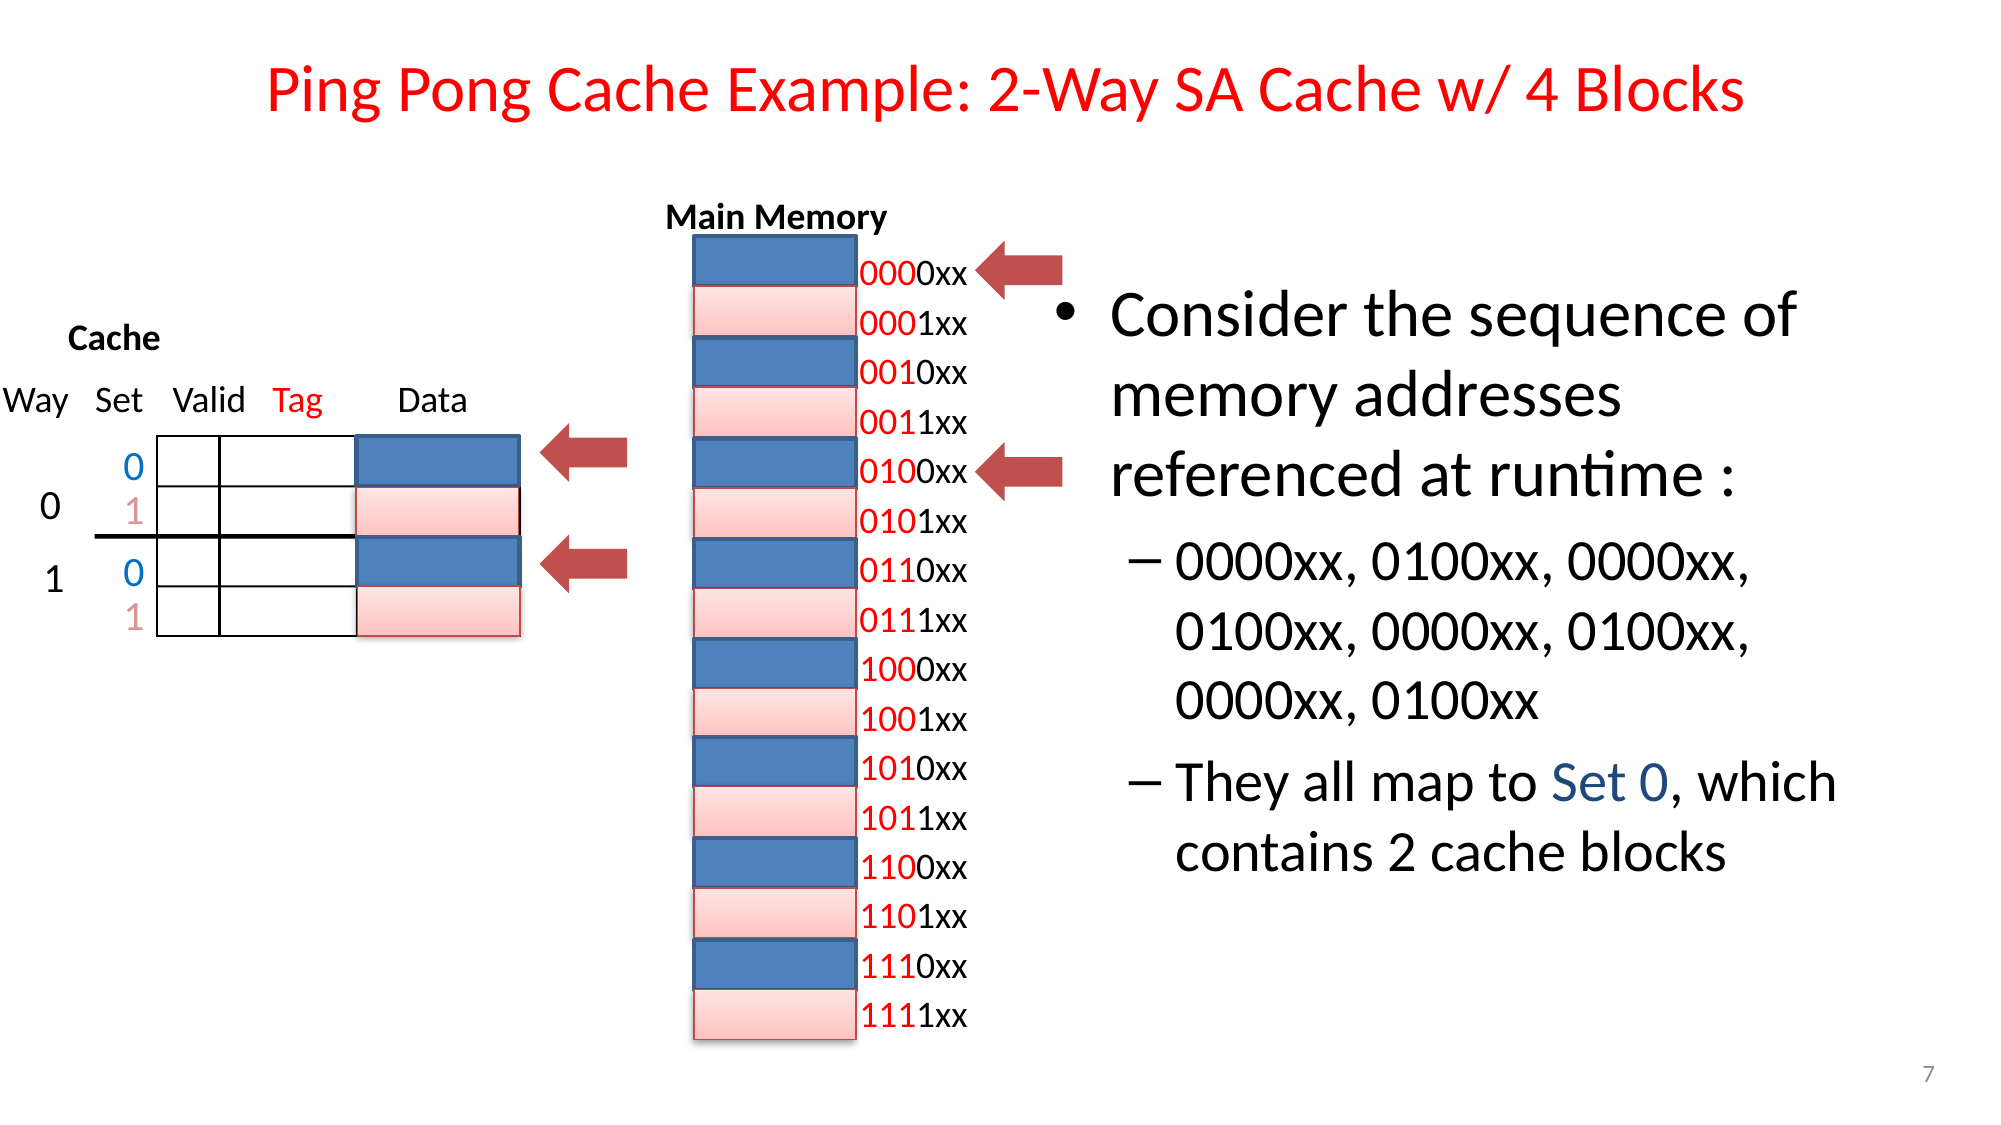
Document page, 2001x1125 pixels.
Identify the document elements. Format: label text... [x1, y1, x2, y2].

text_box [693, 688, 857, 735]
text_box [692, 436, 858, 489]
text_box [360, 436, 520, 637]
text_box Data [382, 367, 484, 428]
text_box [539, 422, 628, 483]
slide_number 7 [1483, 1042, 1950, 1103]
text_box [222, 436, 358, 637]
text_box [693, 786, 857, 836]
text_box [692, 637, 858, 689]
text_box [693, 386, 857, 436]
text_box 0 [108, 537, 151, 581]
text_box 1 [28, 543, 80, 608]
text_box Main Memory [650, 184, 903, 244]
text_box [156, 436, 220, 637]
text_box [692, 836, 858, 888]
text_box [974, 442, 1063, 502]
text_box [693, 487, 857, 537]
text_box [692, 735, 858, 787]
text_box [692, 234, 858, 284]
text_box [692, 938, 858, 990]
text_box Ping Pong Cache Example: 2-Way SA Cache w/ 4 Blocks [229, 13, 1783, 168]
list Consider the sequence of memory addresses referenced at runtime : 0000xx, 0100xx, 0000xx, 0100xx, 0000xx, 0100xx, 0000xx, 0100xx They all map to Set 0, which contains 2 cache blocks [1038, 262, 1900, 1005]
text_box [692, 335, 858, 388]
text_box 0 [25, 470, 77, 535]
text_box [974, 240, 1063, 300]
text_box 0 [108, 431, 160, 475]
text_box [693, 989, 857, 1040]
text_box 1 [108, 581, 160, 647]
text_box 0000xx 0001xx 0010xx 0011xx 0100xx 0101xx 0110xx 0111xx 1000xx 1001xx 1010xx 1011xx 1100xx 1101xx 1110xx 1111xx [844, 236, 1008, 1043]
text_box Tag [262, 367, 339, 428]
text_box [692, 537, 858, 589]
text_box [693, 887, 857, 938]
text_box [693, 588, 857, 637]
text_box 1 [108, 475, 151, 537]
text_box Set [84, 367, 159, 428]
text_box Way [0, 367, 84, 428]
text_box Valid [159, 367, 262, 428]
text_box Cache [53, 305, 177, 366]
text_box [693, 285, 844, 335]
text_box [539, 534, 628, 594]
